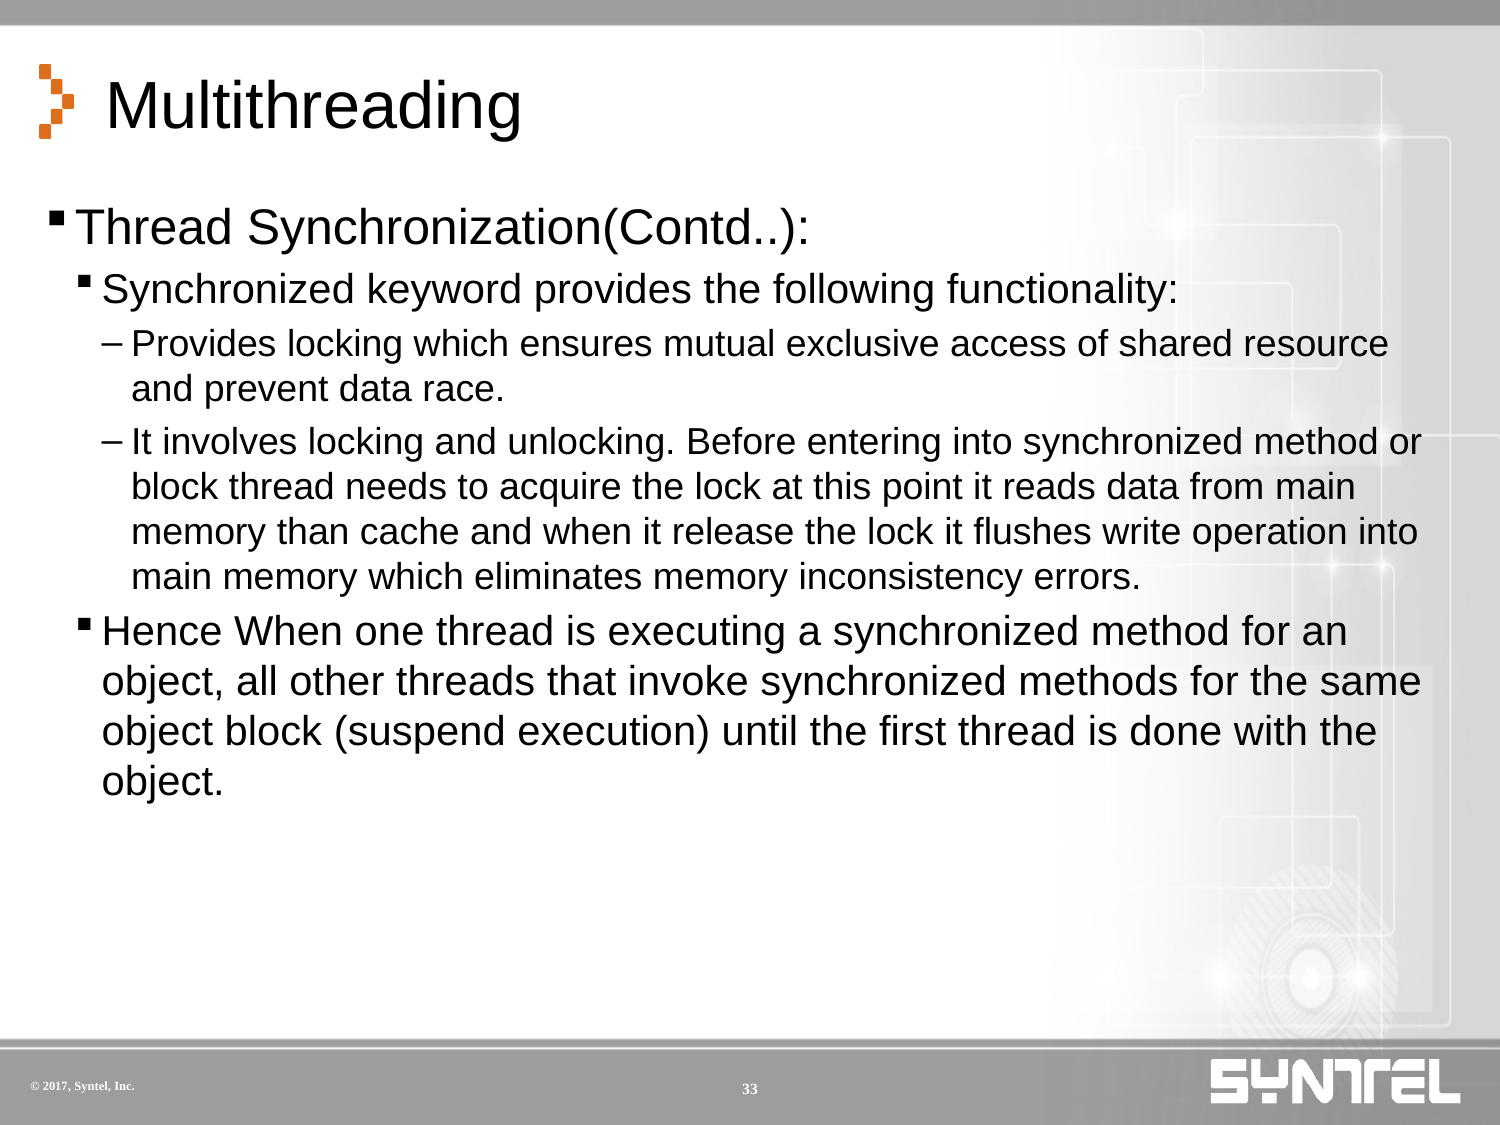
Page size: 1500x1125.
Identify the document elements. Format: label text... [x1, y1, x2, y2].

list Thread Synchronization(Contd..): Synchronized keyword provides the following functionality: Provides locking which ensures mutual exclusive access of shared resource and prevent data race. It involves locking and unlocking. Before entering into synchronized method or block thread needs to acquire the lock at this point it reads data from main memory than cache and when it release the lock it flushes write operation into main memory which eliminates memory inconsistency errors. Hence When one thread is executing a synchronized method for an object, all other threads that invoke synchronized methods for the same object block (suspend execution) until the first thread is done with the object. [30, 186, 1461, 1006]
title Multithreading [90, 43, 1462, 160]
picture [0, 0, 1500, 1125]
